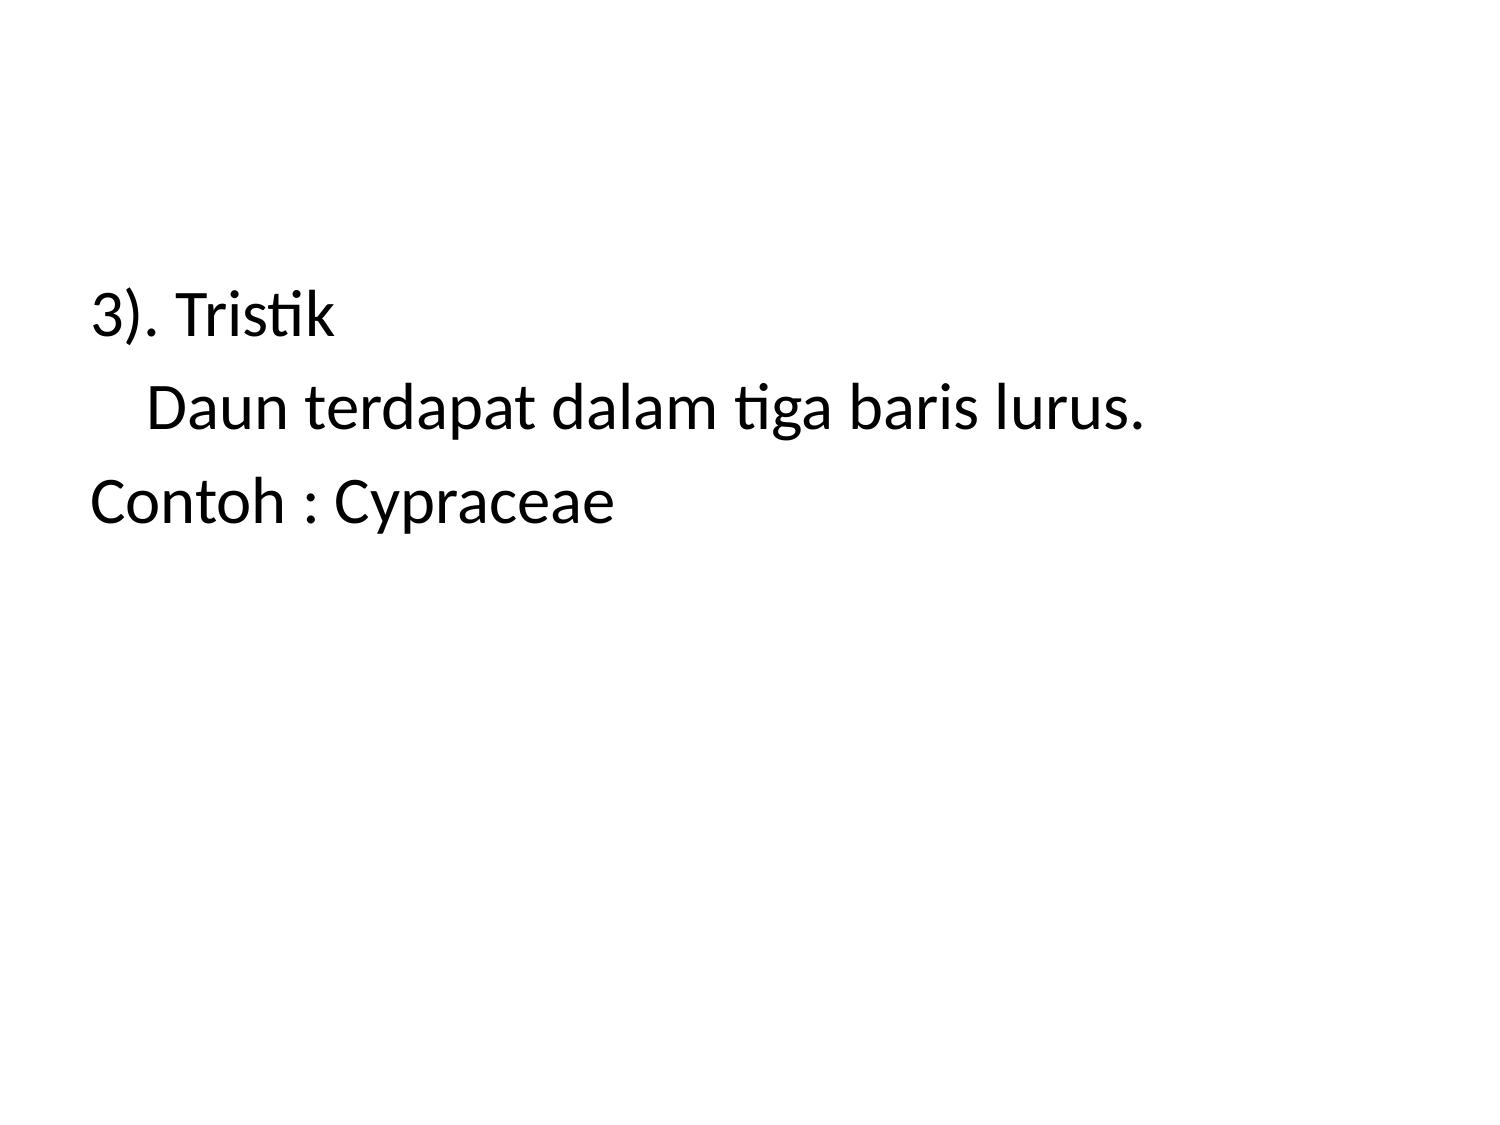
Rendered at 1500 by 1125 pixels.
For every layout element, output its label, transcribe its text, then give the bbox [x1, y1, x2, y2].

list 3). Tristik Daun terdapat dalam tiga baris lurus. Contoh : Cypraceae [75, 262, 1425, 1005]
